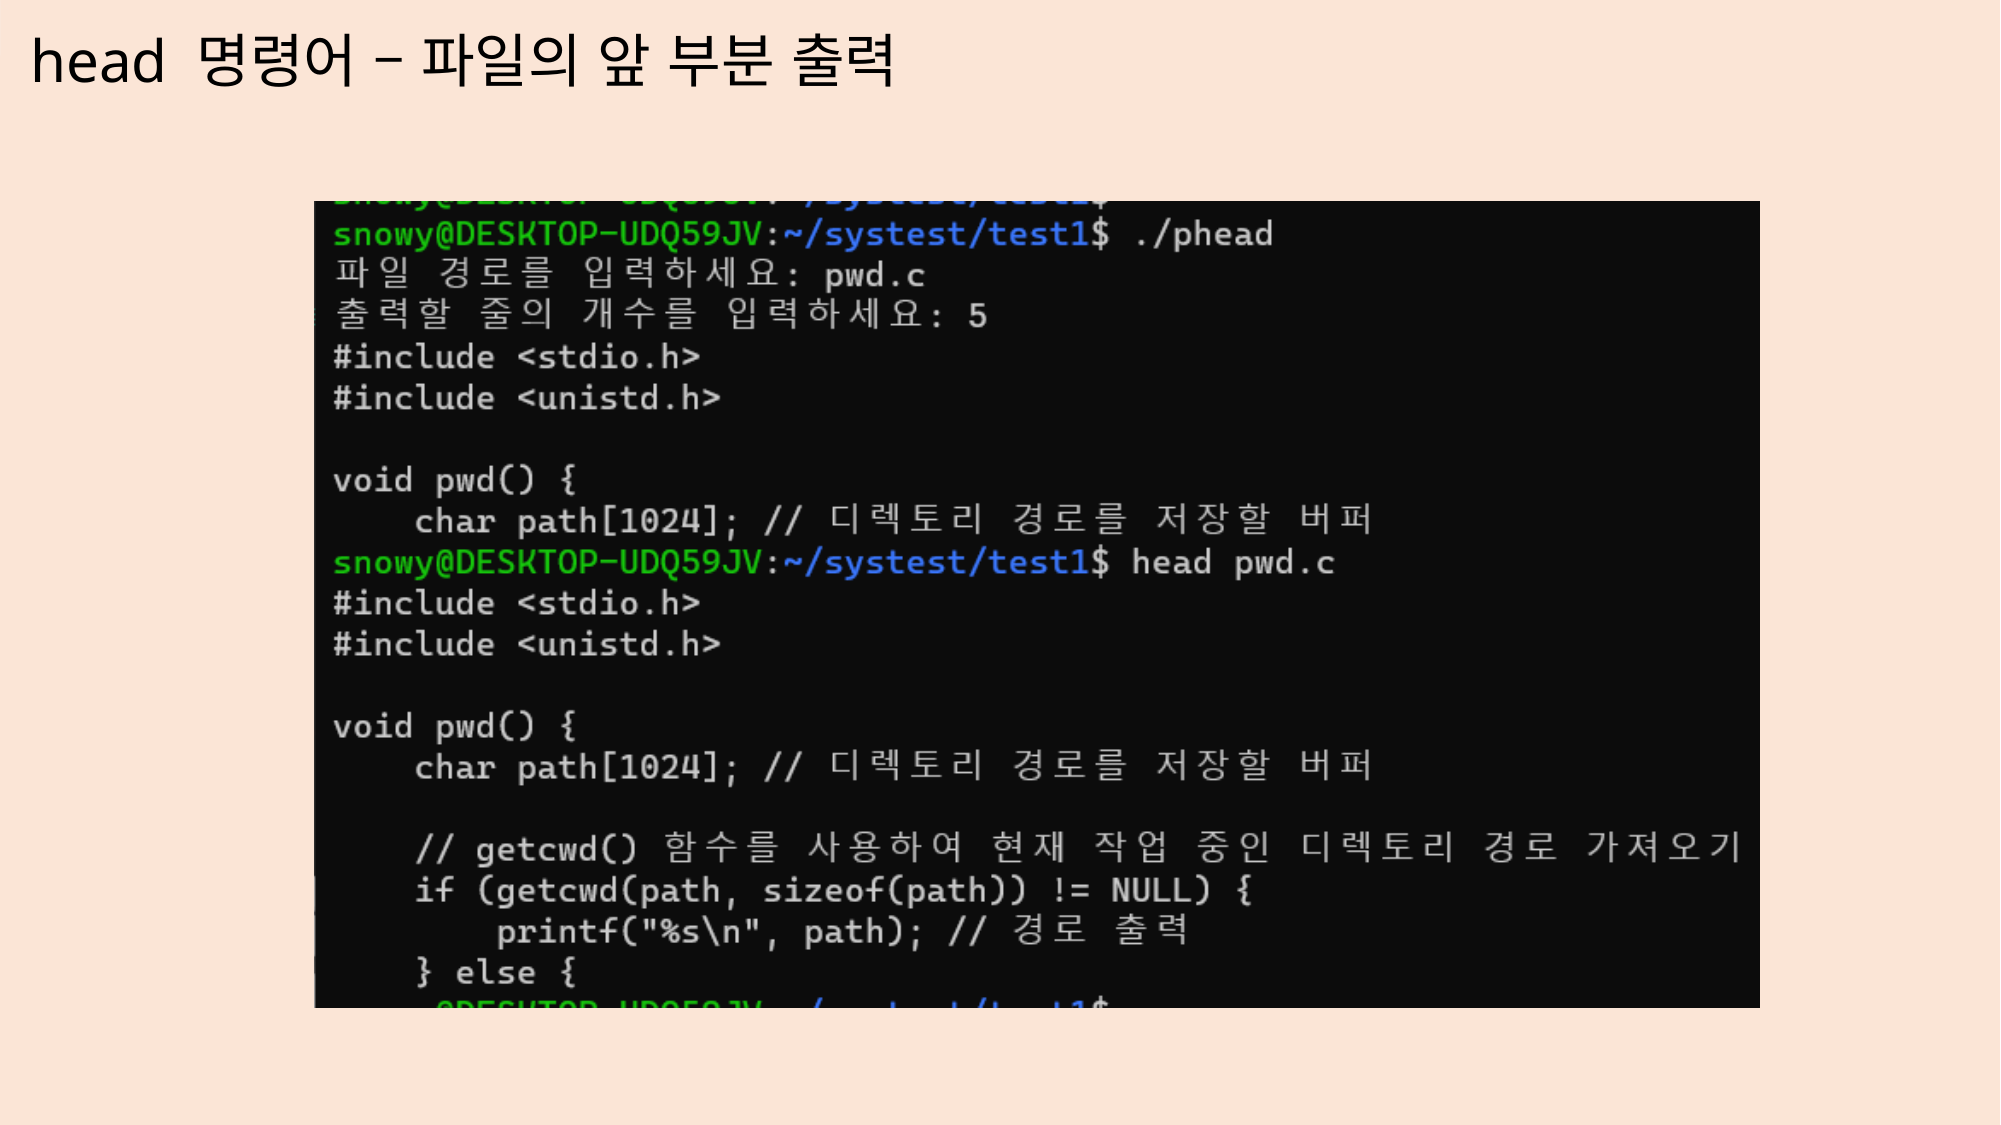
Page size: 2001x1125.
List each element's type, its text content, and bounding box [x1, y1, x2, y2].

picture [314, 201, 1760, 1008]
text_box head 명령어 – 파일의 앞 부분 출력 [15, 17, 1964, 102]
